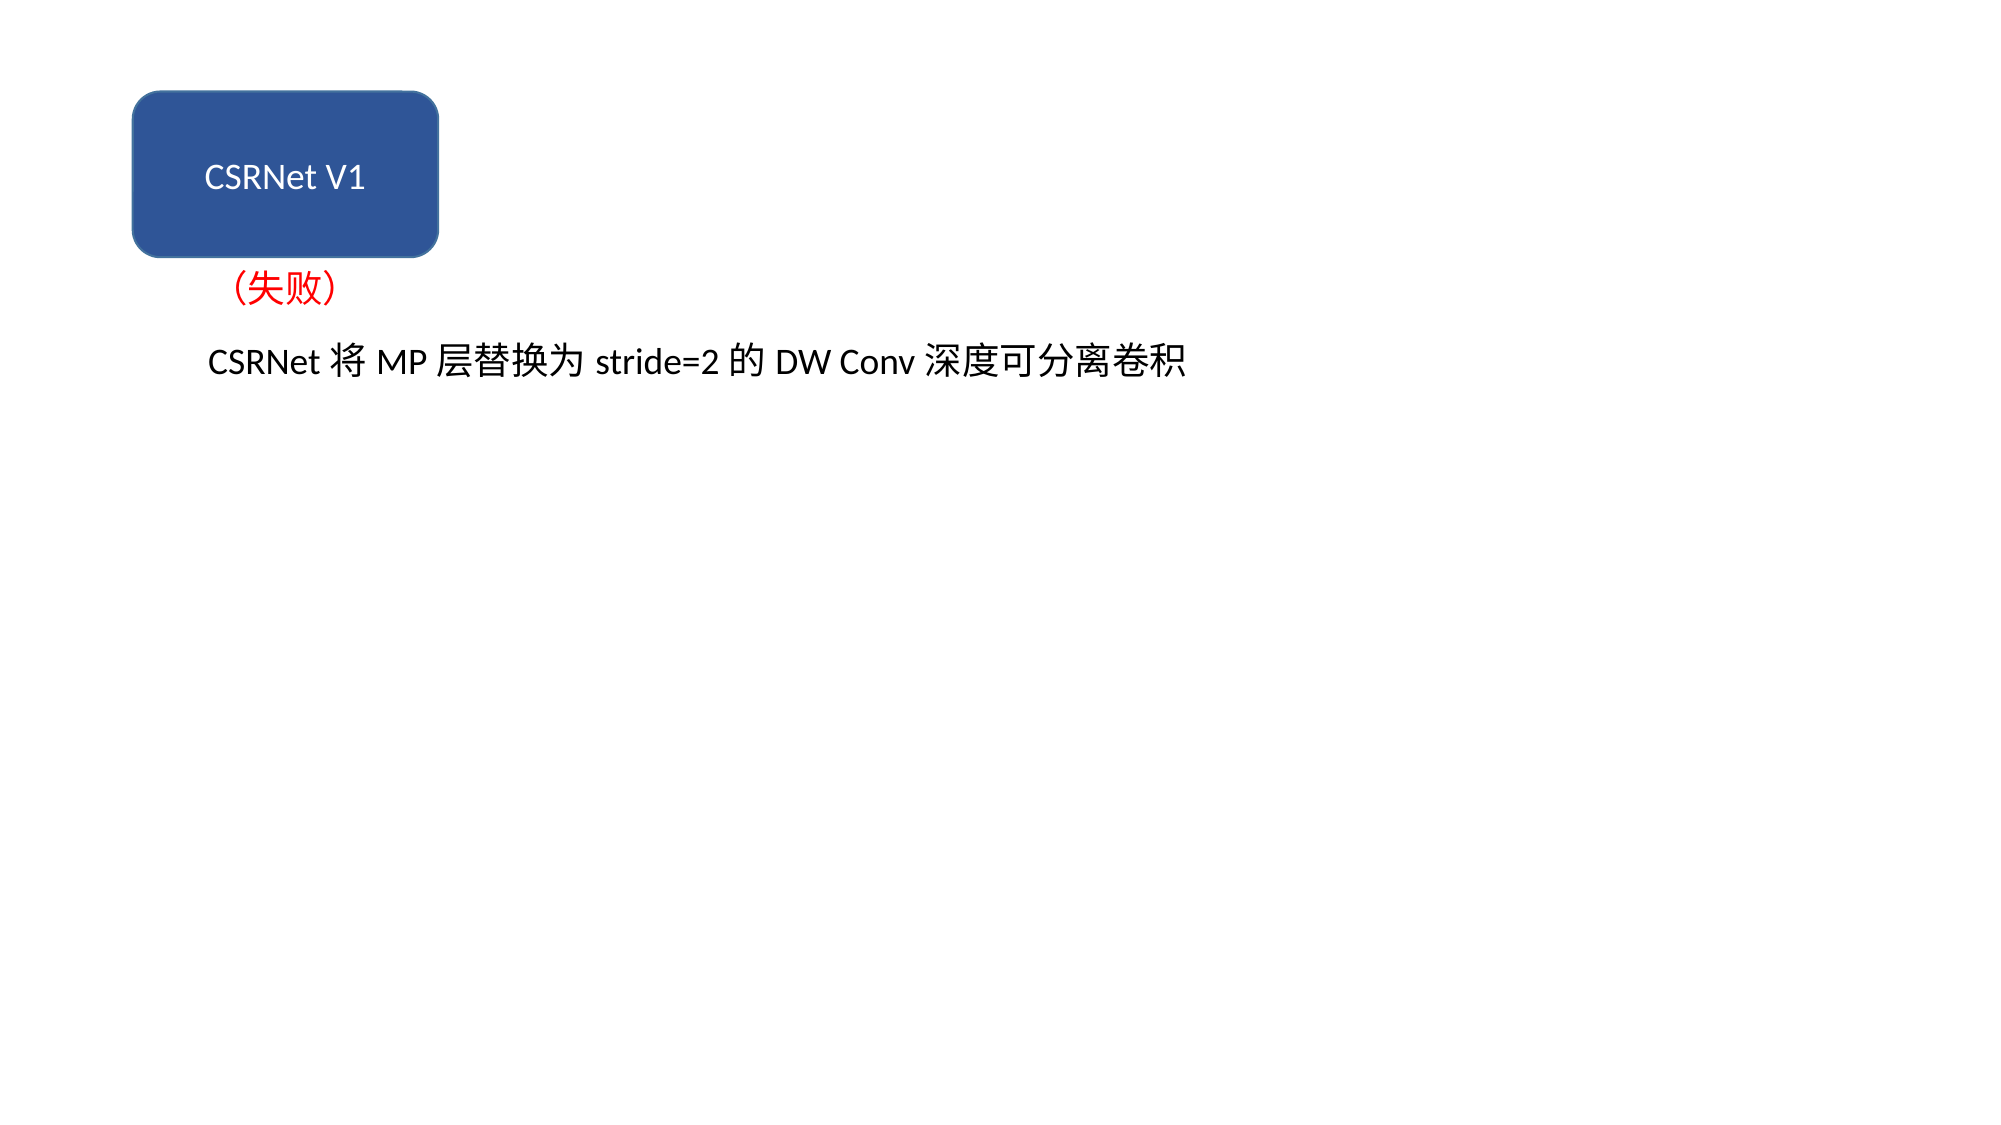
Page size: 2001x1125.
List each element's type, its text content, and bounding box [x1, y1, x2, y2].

text_box CSRNet V1 [131, 90, 440, 259]
text_box CSRNet将MP层替换为stride=2的DW Conv深度可分离卷积 [193, 329, 1692, 390]
text_box （失败） [195, 257, 376, 317]
